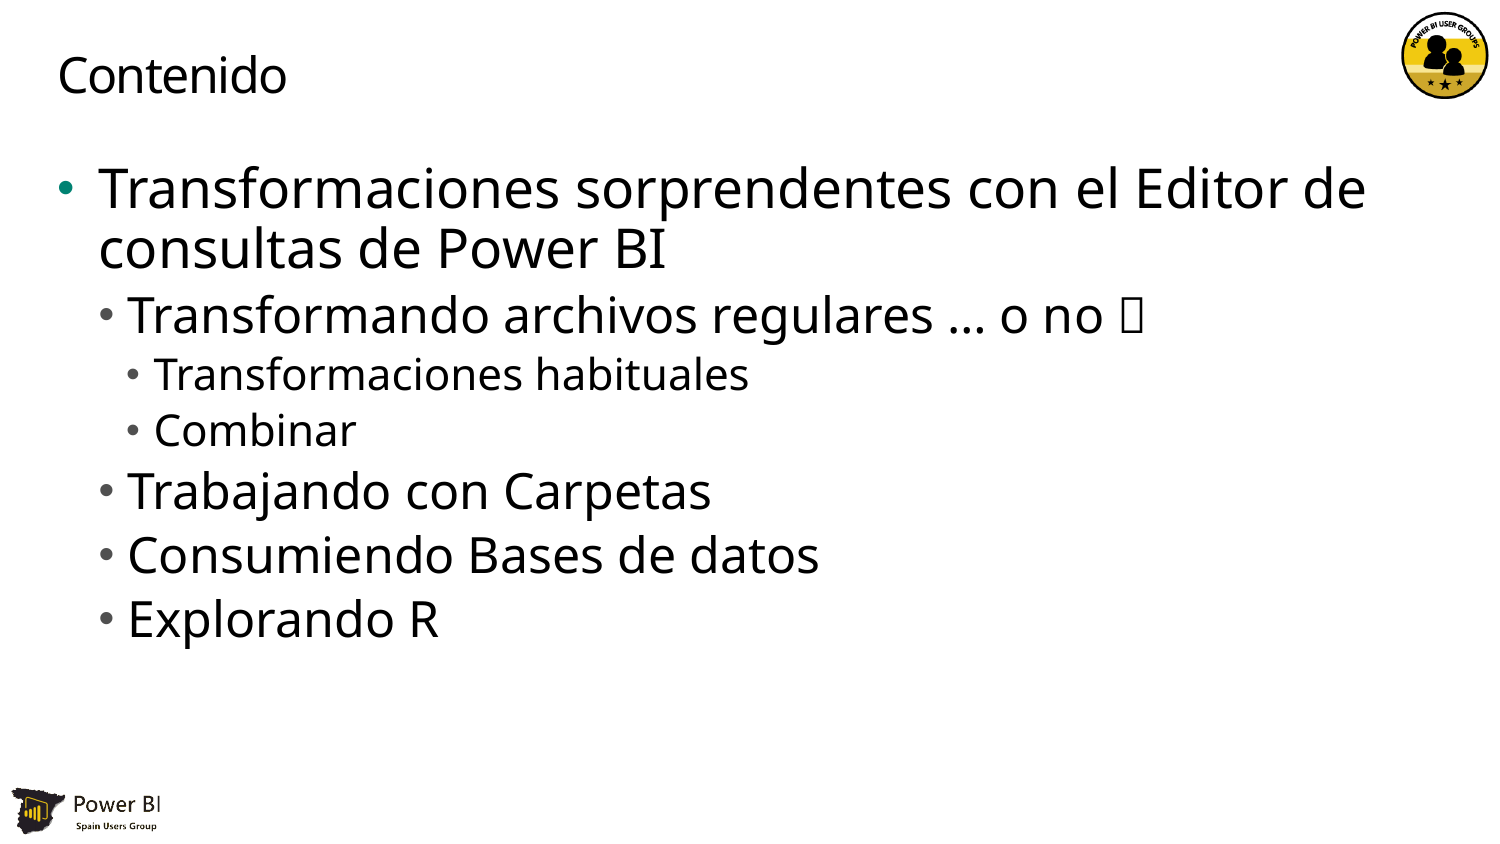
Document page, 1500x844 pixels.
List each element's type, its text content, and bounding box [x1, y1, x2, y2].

picture [1399, 10, 1489, 100]
title Contenido [33, 35, 1468, 147]
list Transformaciones sorprendentes con el Editor de consultas de Power BI Transformando archivos regulares … o no  Transformaciones habituales Combinar Trabajando con Carpetas Consumiendo Bases de datos Explorando R [33, 146, 1467, 697]
picture [0, 777, 177, 839]
